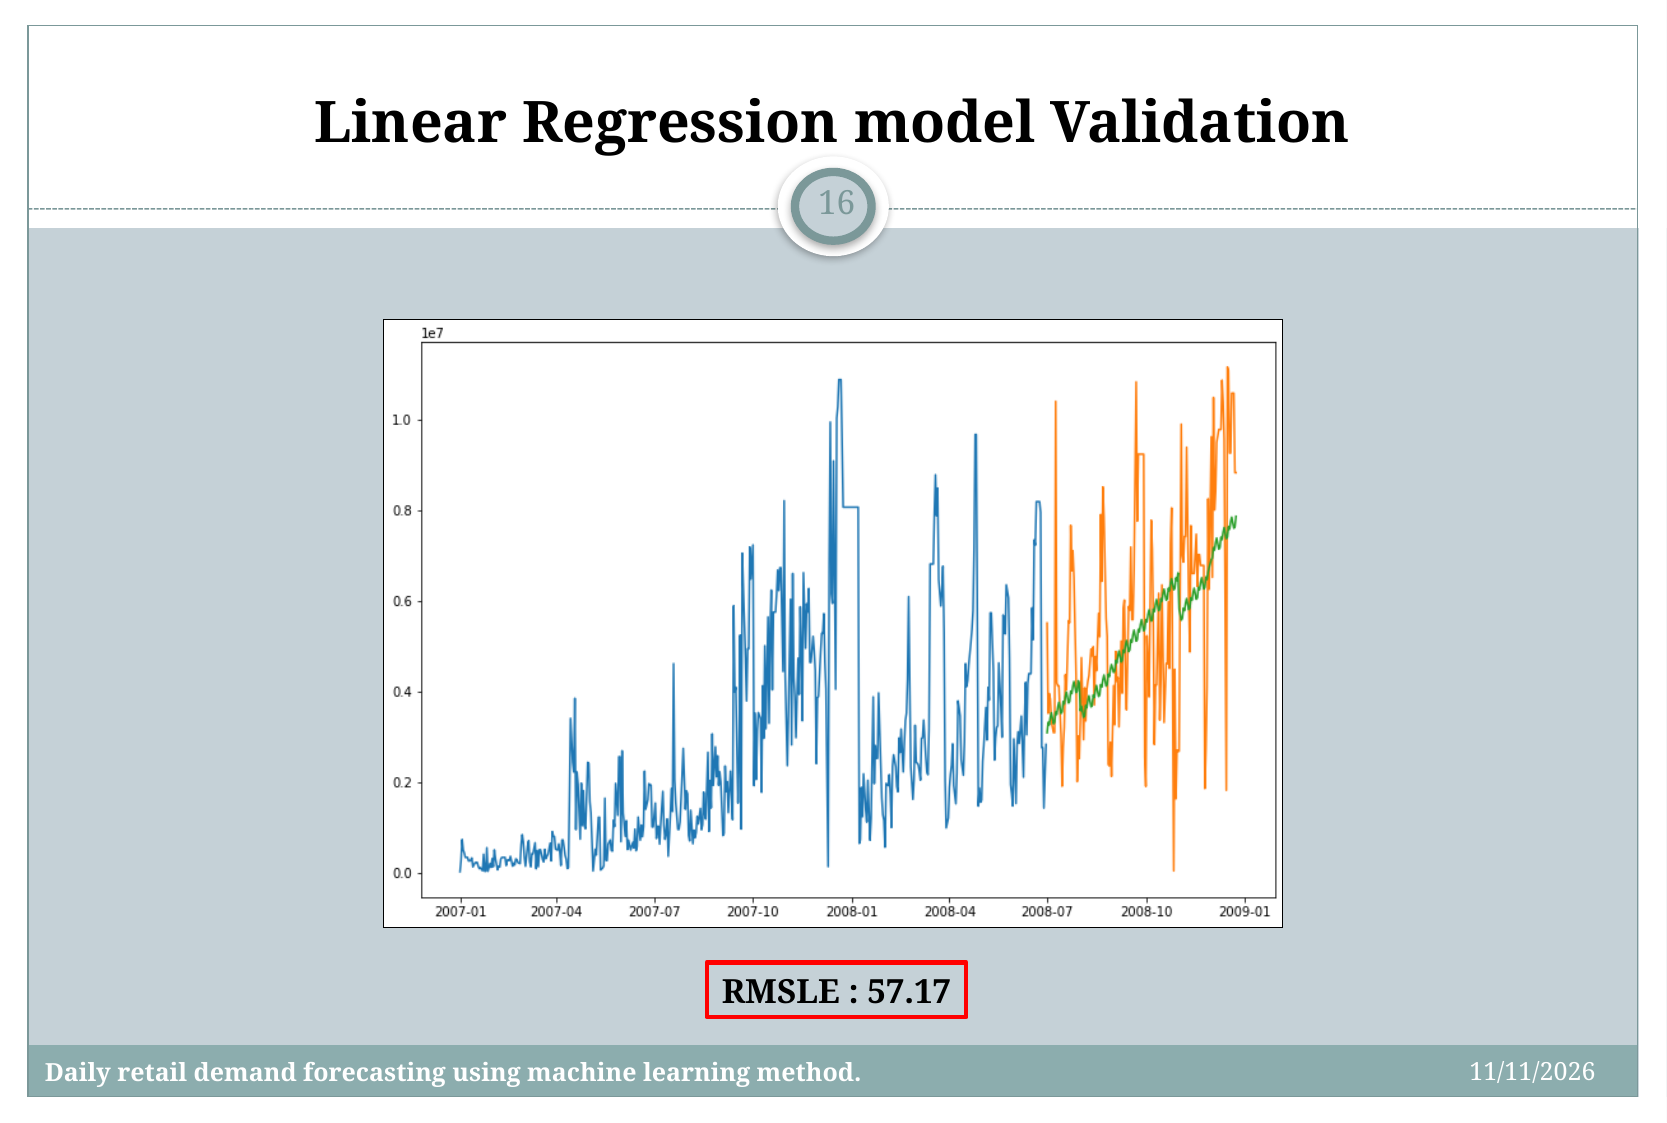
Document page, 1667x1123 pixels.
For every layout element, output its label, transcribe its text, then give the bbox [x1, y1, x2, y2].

picture [382, 319, 1283, 928]
text_box RMSLE : 57.17 [706, 962, 967, 1018]
title Linear Regression model Validation [54, 37, 1611, 162]
footer Daily retail demand forecasting using machine learning method. [30, 1048, 1311, 1109]
slide_number 16 [795, 167, 879, 241]
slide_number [1337, 1047, 1611, 1108]
